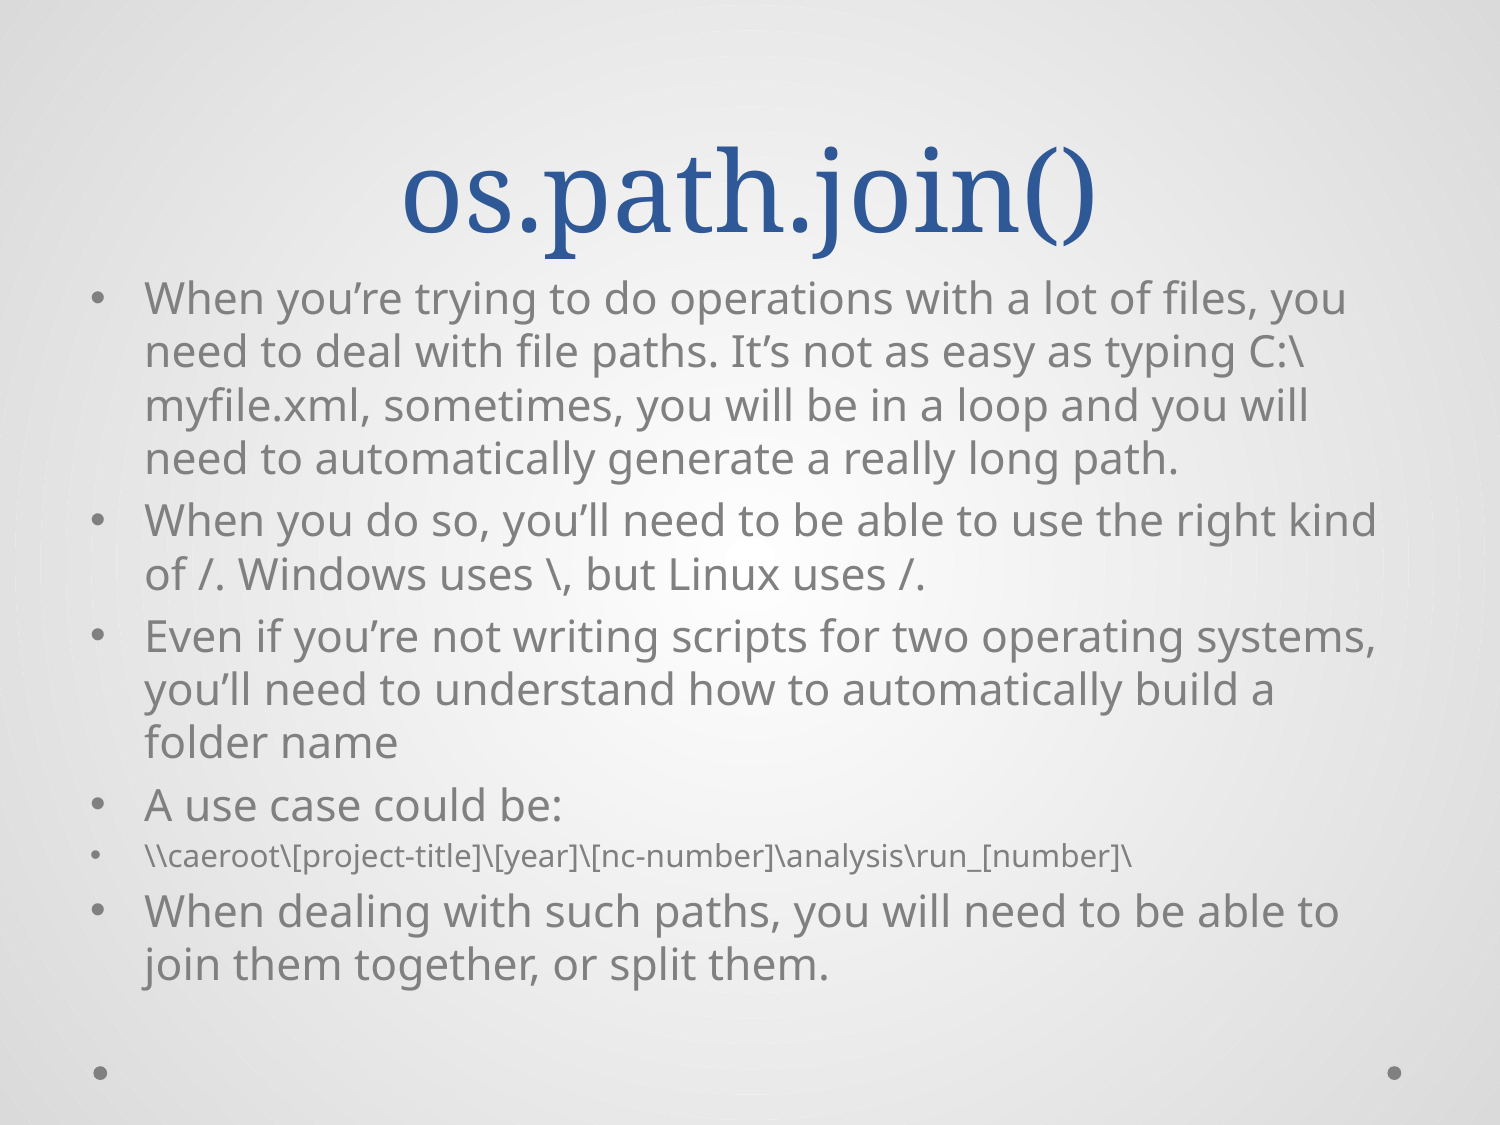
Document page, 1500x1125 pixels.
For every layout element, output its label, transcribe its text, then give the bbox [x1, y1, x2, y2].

title os.path.join() [75, 0, 1425, 262]
list When you’re trying to do operations with a lot of files, you need to deal with file paths. It’s not as easy as typing C:\myfile.xml, sometimes, you will be in a loop and you will need to automatically generate a really long path. When you do so, you’ll need to be able to use the right kind of /. Windows uses \, but Linux uses /. Even if you’re not writing scripts for two operating systems, you’ll need to understand how to automatically build a folder name A use case could be: \\caeroot\[project-title]\[year]\[nc-number]\analysis\run_[number]\ When dealing with such paths, you will need to be able to join them together, or split them. [75, 262, 1425, 1005]
